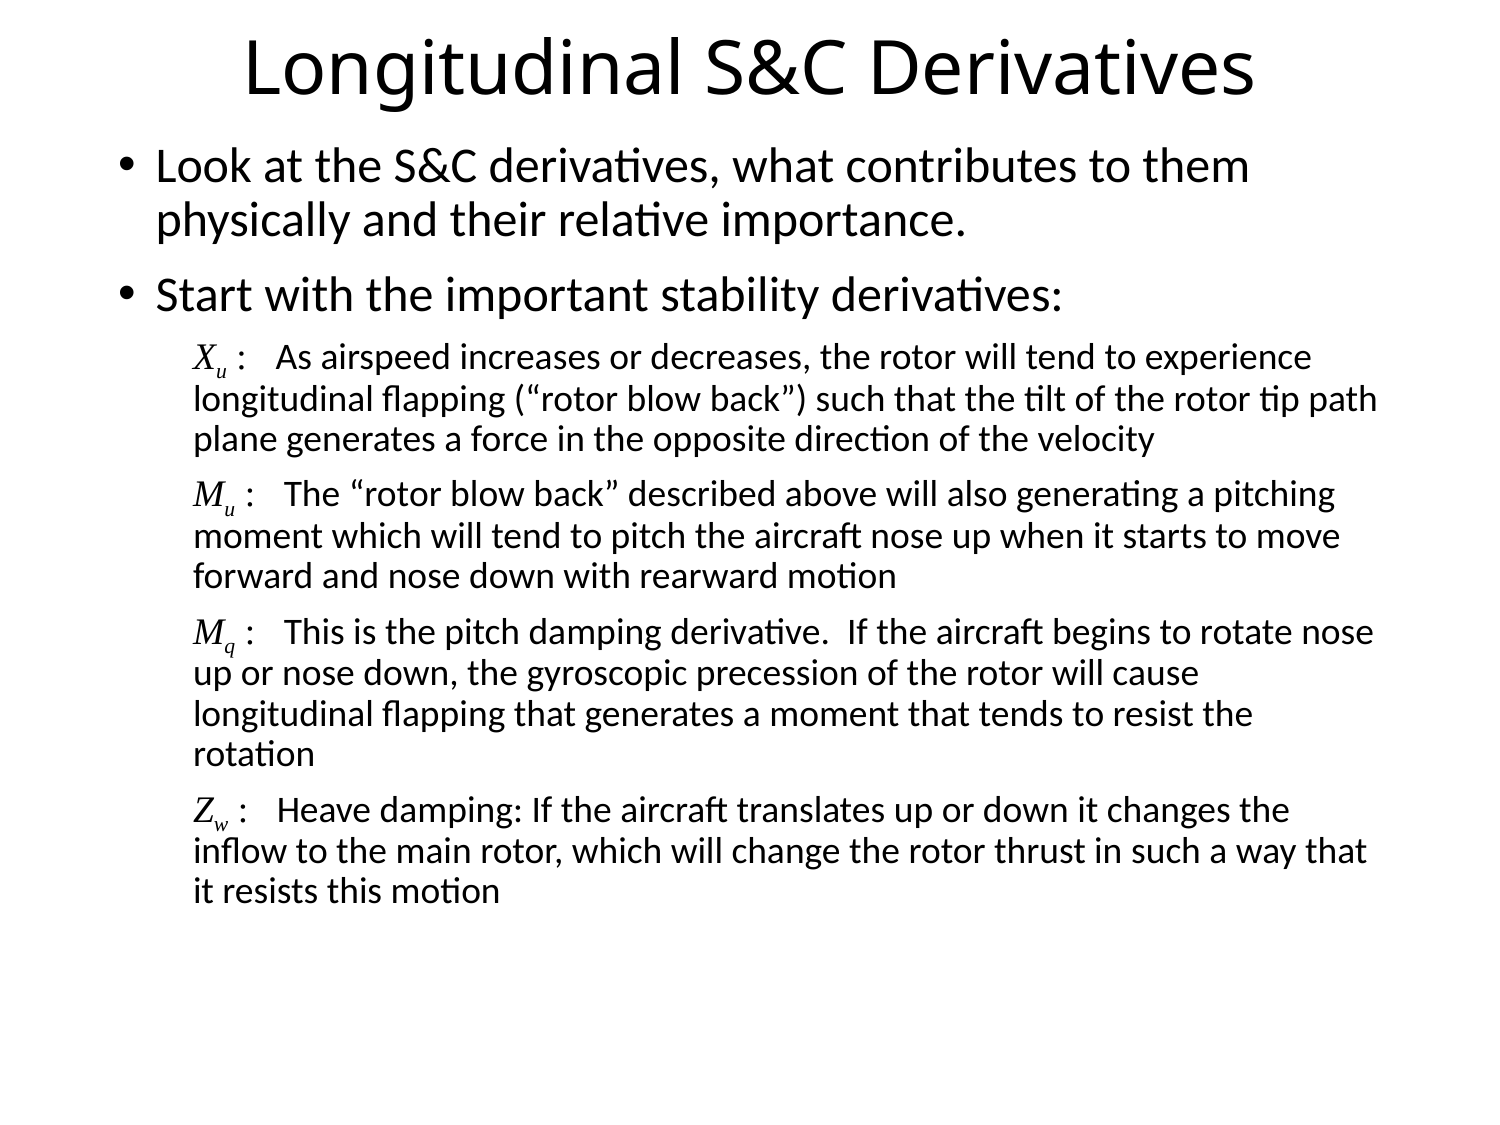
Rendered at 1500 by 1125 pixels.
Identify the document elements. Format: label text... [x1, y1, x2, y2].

title Longitudinal S&C Derivatives [103, 30, 1397, 110]
list Look at the S&C derivatives, what contributes to them physically and their relative importance. Start with the important stability derivatives: Xu : As airspeed increases or decreases, the rotor will tend to experience longitudinal flapping (“rotor blow back”) such that the tilt of the rotor tip path plane generates a force in the opposite direction of the velocity Mu : The “rotor blow back” described above will also generating a pitching moment which will tend to pitch the aircraft nose up when it starts to move forward and nose down with rearward motion Mq : This is the pitch damping derivative. If the aircraft begins to rotate nose up or nose down, the gyroscopic precession of the rotor will cause longitudinal flapping that generates a moment that tends to resist the rotation Zw : Heave damping: If the aircraft translates up or down it changes the inflow to the main rotor, which will change the rotor thrust in such a way that it resists this motion [103, 132, 1397, 1014]
